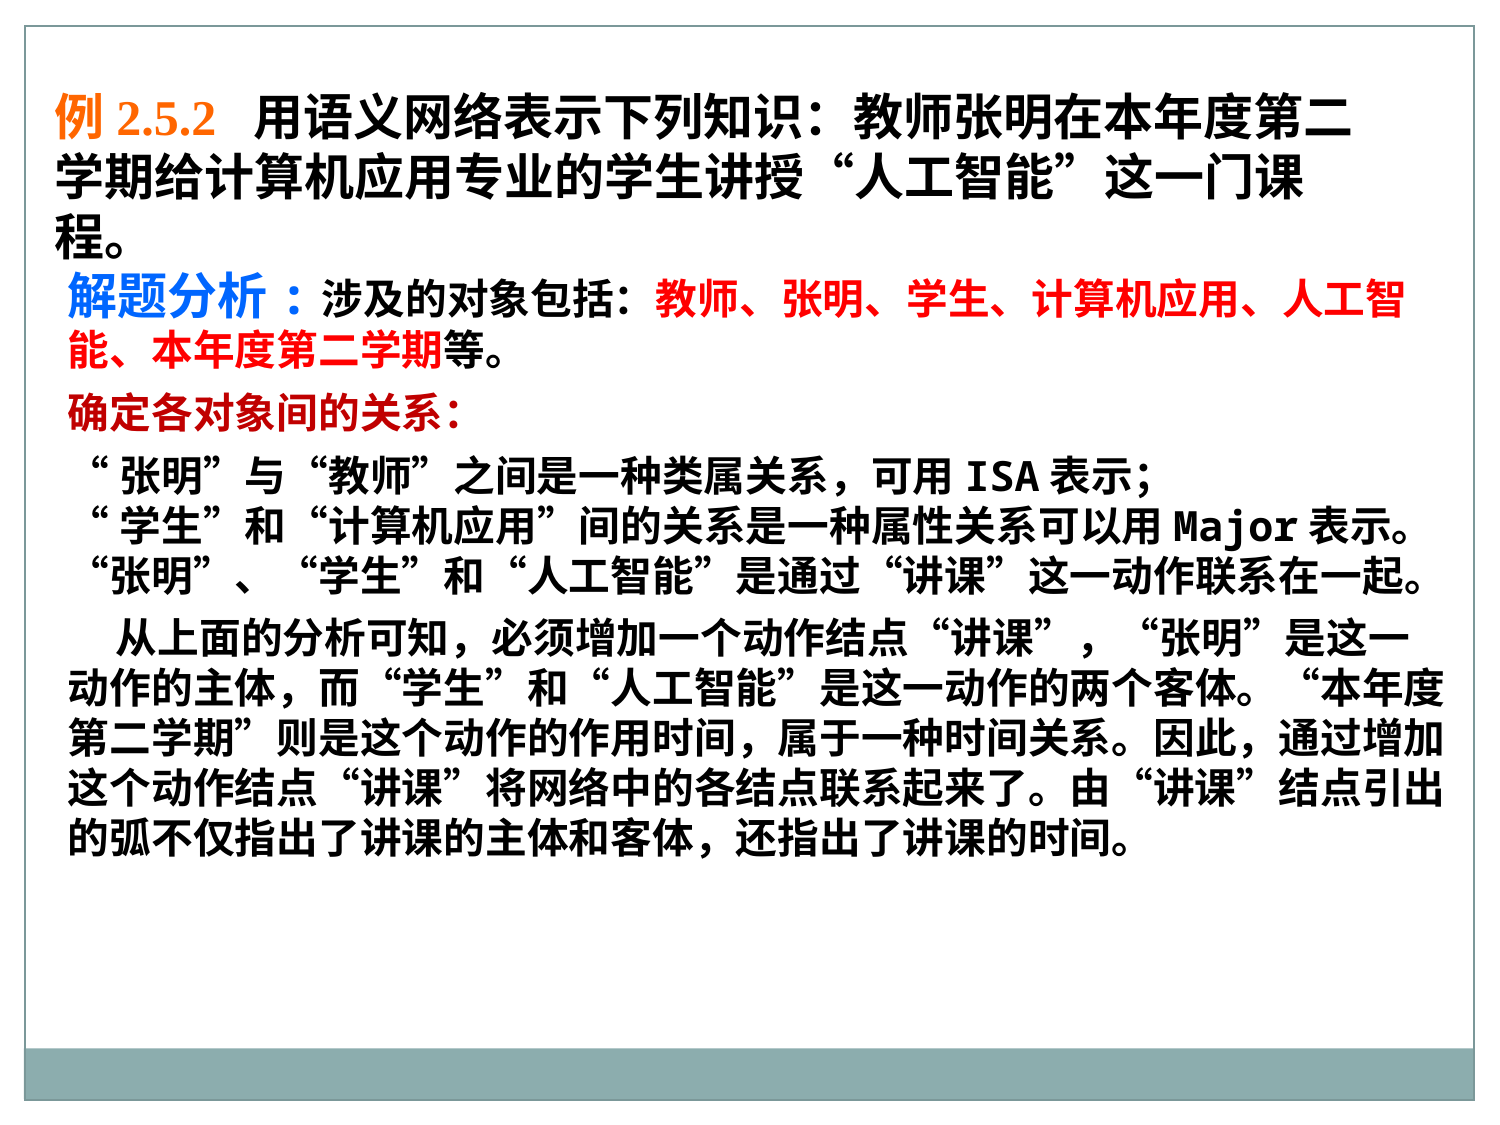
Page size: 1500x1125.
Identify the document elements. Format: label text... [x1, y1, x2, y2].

text_box 解题分析:涉及的对象包括：教师、张明、学生、计算机应用、人工智能、本年度第二学期等。 确定各对象间的关系： “张明”与“教师”之间是一种类属关系，可用ISA表示； “学生”和“计算机应用”间的关系是一种属性关系可以用Major表示。“张明”、“学生”和“人工智能”是通过“讲课”这一动作联系在一起。 从上面的分析可知，必须增加一个动作结点“讲课”，“张明”是这一动作的主体，而“学生”和“人工智能”是这一动作的两个客体。“本年度第二学期”则是这个动作的作用时间，属于一种时间关系。因此，通过增加这个动作结点“讲课”将网络中的各结点联系起来了。由“讲课”结点引出的弧不仅指出了讲课的主体和客体，还指出了讲课的时间。 [53, 256, 1464, 870]
text_box 例2.5.2 用语义网络表示下列知识：教师张明在本年度第二学期给计算机应用专业的学生讲授“人工智能”这一门课程。 [39, 78, 1390, 274]
